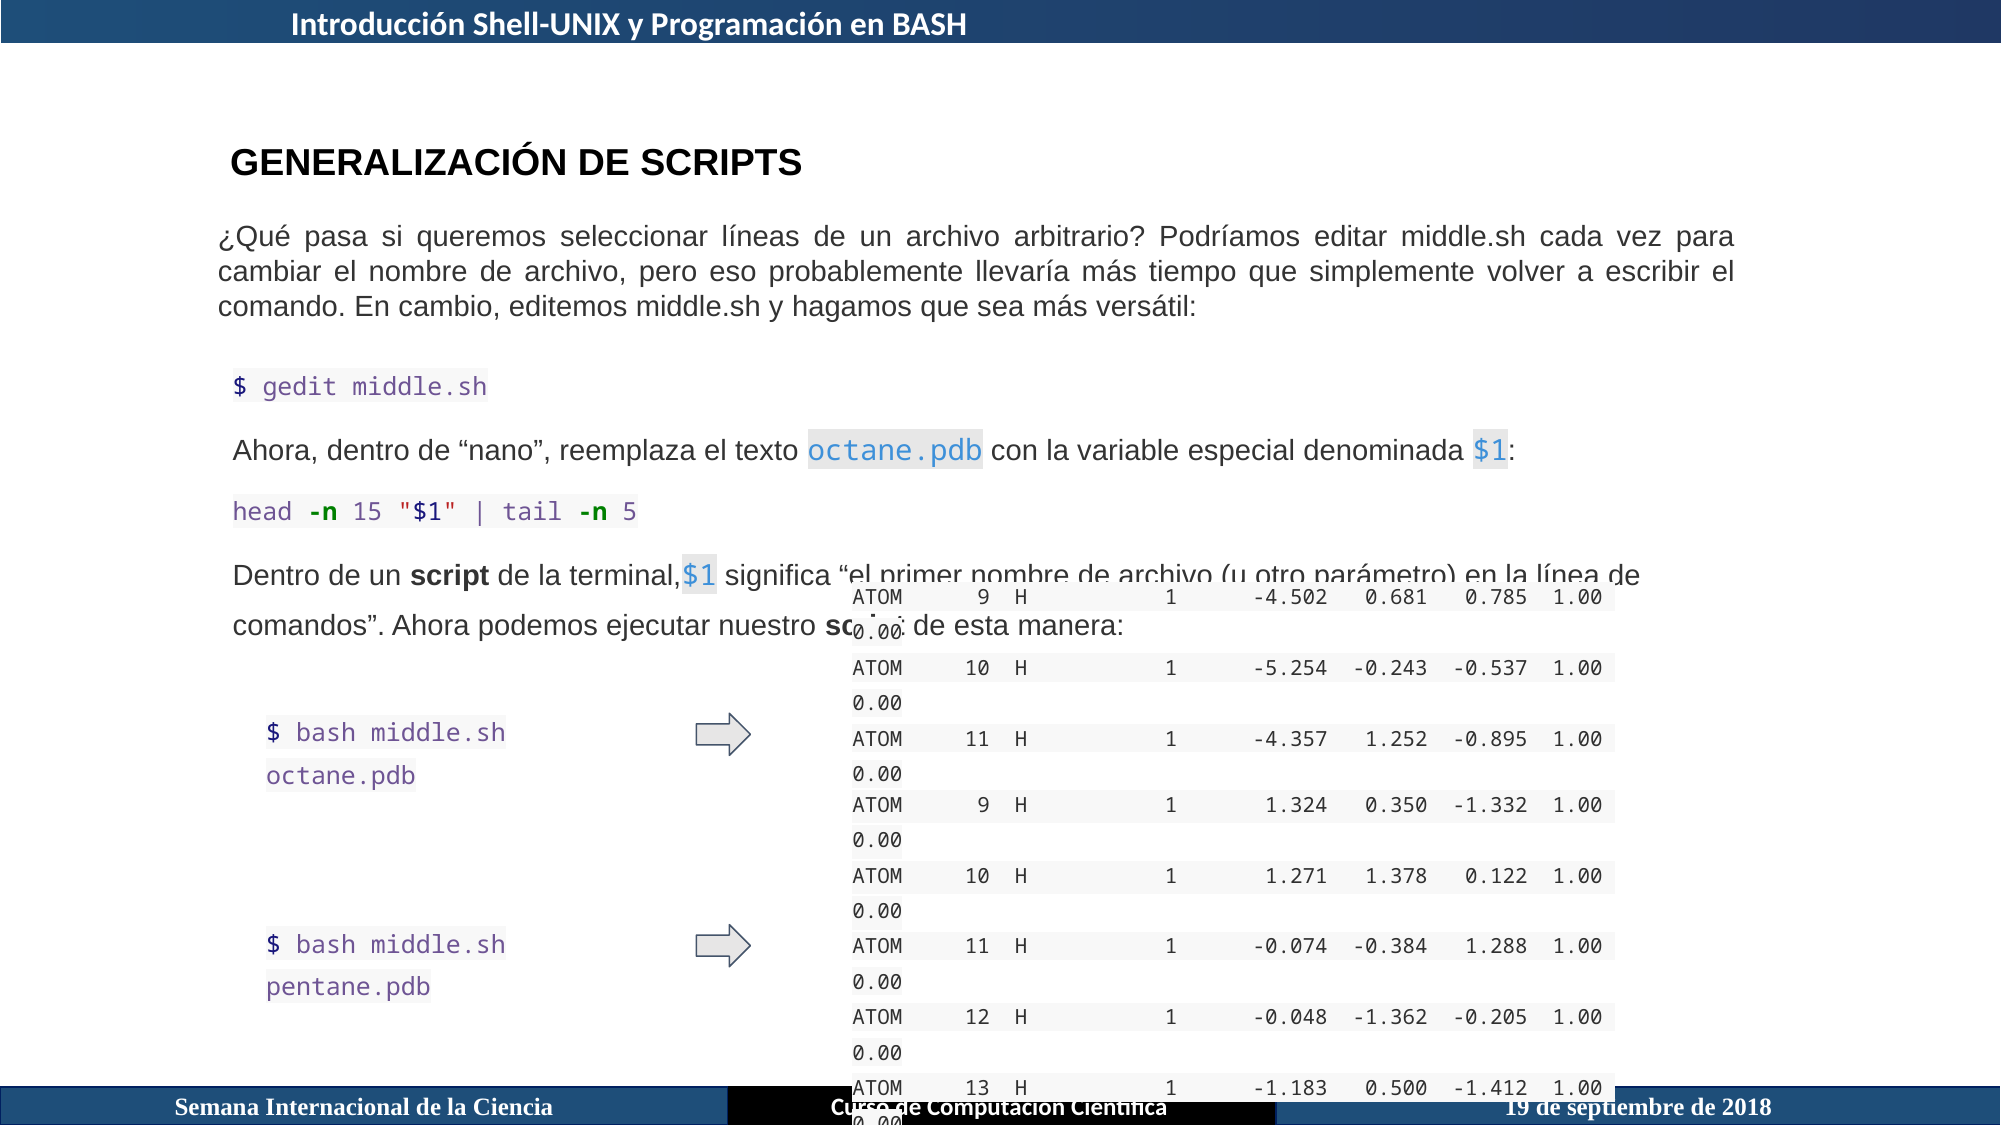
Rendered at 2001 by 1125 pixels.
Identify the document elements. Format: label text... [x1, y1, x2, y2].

text_box $ bash middle.sh octane.pdb [236, 699, 690, 795]
text_box [1, 0, 275, 43]
text_box ATOM 9 H 1 1.324 0.350 -1.332 1.00 0.00 ATOM 10 H 1 1.271 1.378 0.122 1.00 0.00 ATOM 11 H 1 -0.074 -0.384 1.288 1.00 0.00 ATOM 12 H 1 -0.048 -1.362 -0.205 1.00 0.00 ATOM 13 H 1 -1.183 0.500 -1.412 1.00 0.00 [822, 833, 1703, 1083]
text_box [696, 713, 751, 756]
text_box 19 de septiembre de 2018 [1275, 1086, 2000, 1125]
text_box Curso de Computación Científica [728, 1086, 1275, 1125]
text_box ATOM 9 H 1 -4.502 0.681 0.785 1.00 0.00 ATOM 10 H 1 -5.254 -0.243 -0.537 1.00 0.00 ATOM 11 H 1 -4.357 1.252 -0.895 1.00 0.00 ATOM 12 H 1 -3.009 -0.741 -1.467 1.00 0.00 ATOM 13 H 1 -3.172 -1.337 0.206 1.00 0.00 [822, 645, 1703, 833]
text_box [696, 924, 751, 967]
text_box ¿Qué pasa si queremos seleccionar líneas de un archivo arbitrario? Podríamos editar middle.sh cada vez para cambiar el nombre de archivo, pero eso probablemente llevaría más tiempo que simplemente volver a escribir el comando. En cambio, editemos middle.sh y hagamos que sea más versátil: $ gedit middle.sh Ahora, dentro de “nano”, reemplaza el texto octane.pdb con la variable especial denominada $1: head -n 15 "$1" | tail -n 5 Dentro de un script de la terminal,$1 significa “el primer nombre de archivo (u otro parámetro) en la línea de comandos”. Ahora podemos ejecutar nuestro script de esta manera: [202, 202, 1752, 681]
text_box Introducción Shell-UNIX y Programación en BASH [275, 0, 1527, 50]
text_box Semana Internacional de la Ciencia [0, 1086, 728, 1125]
text_box [1527, 0, 2000, 43]
text_box GENERALIZACIÓN DE SCRIPTS [215, 123, 1690, 202]
text_box $ bash middle.sh pentane.pdb [236, 910, 707, 1006]
